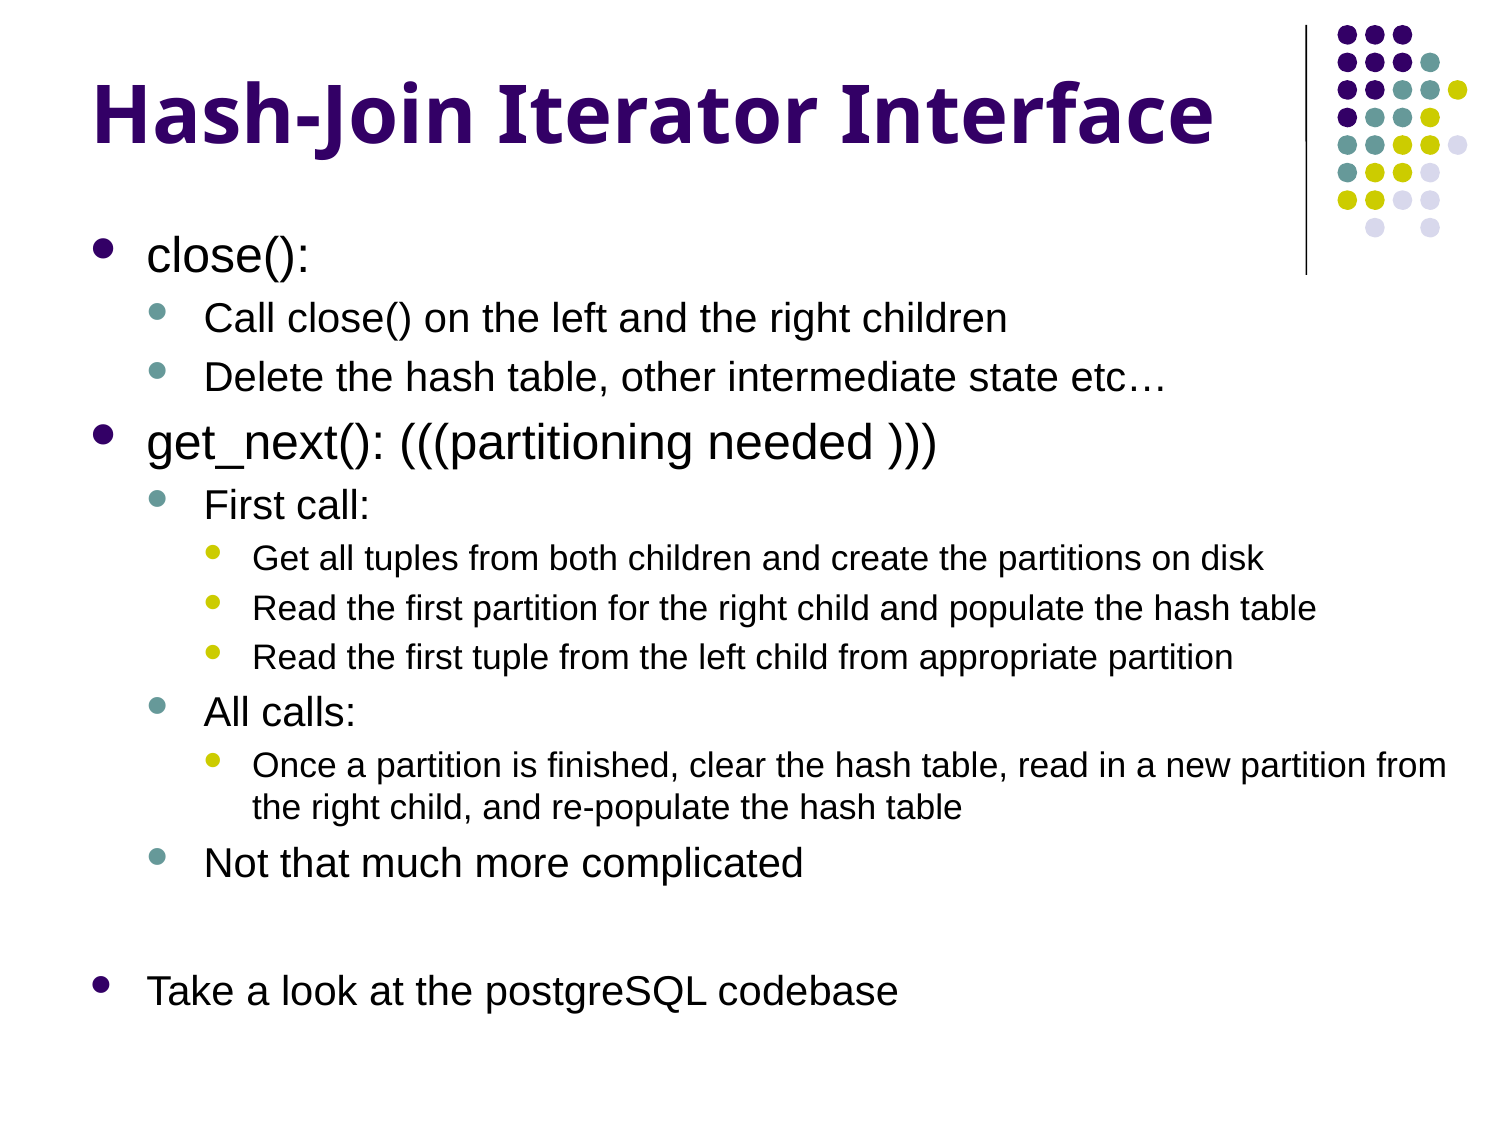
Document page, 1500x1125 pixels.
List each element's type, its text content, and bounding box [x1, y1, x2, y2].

title Hash-Join Iterator Interface [74, 0, 1313, 168]
list close(): Call close() on the left and the right children Delete the hash table, other intermediate state etc… get_next(): (((partitioning needed ))) First call: Get all tuples from both children and create the partitions on disk Read the first partition for the right child and populate the hash table Read the first tuple from the left child from appropriate partition All calls: Once a partition is finished, clear the hash table, read in a new partition from the right child, and re-populate the hash table Not that much more complicated Take a look at the postgreSQL codebase [74, 214, 1479, 1063]
